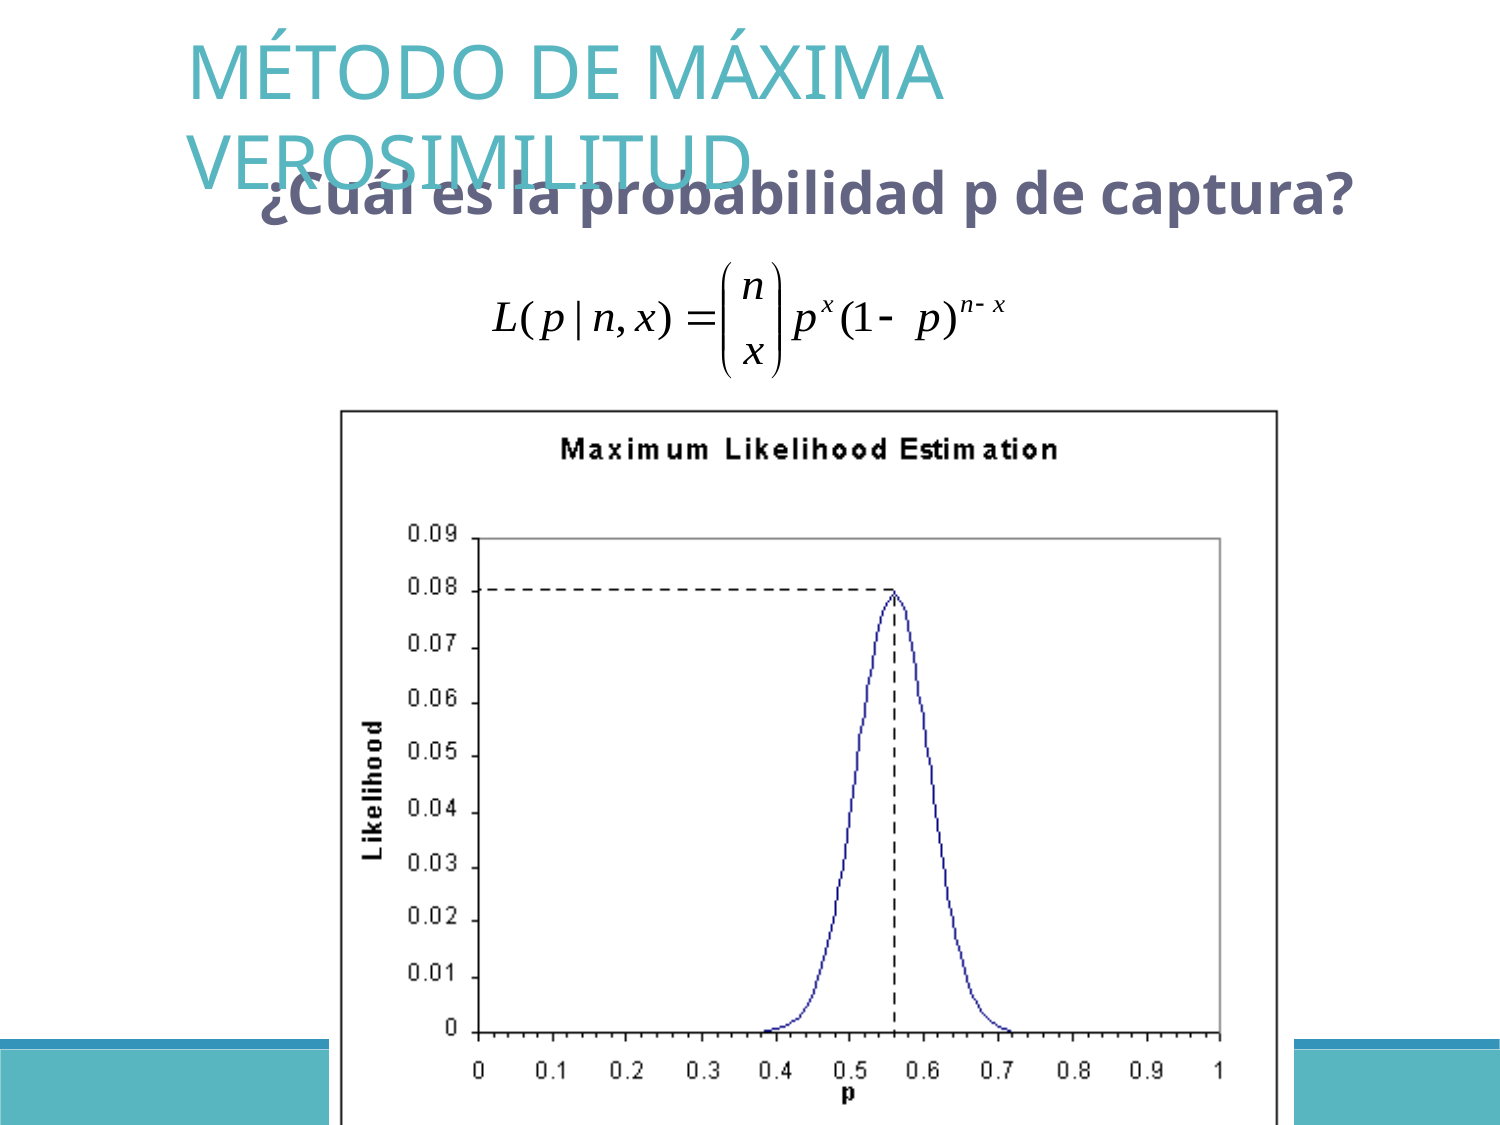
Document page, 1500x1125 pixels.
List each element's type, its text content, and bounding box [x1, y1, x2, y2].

text_box MÉTODO DE MÁXIMA VEROSIMILITUD [171, 17, 1500, 213]
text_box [483, 254, 1017, 387]
picture [329, 396, 1294, 1125]
text_box ¿Cuál es la probabilidad p de captura? [179, 213, 1435, 928]
